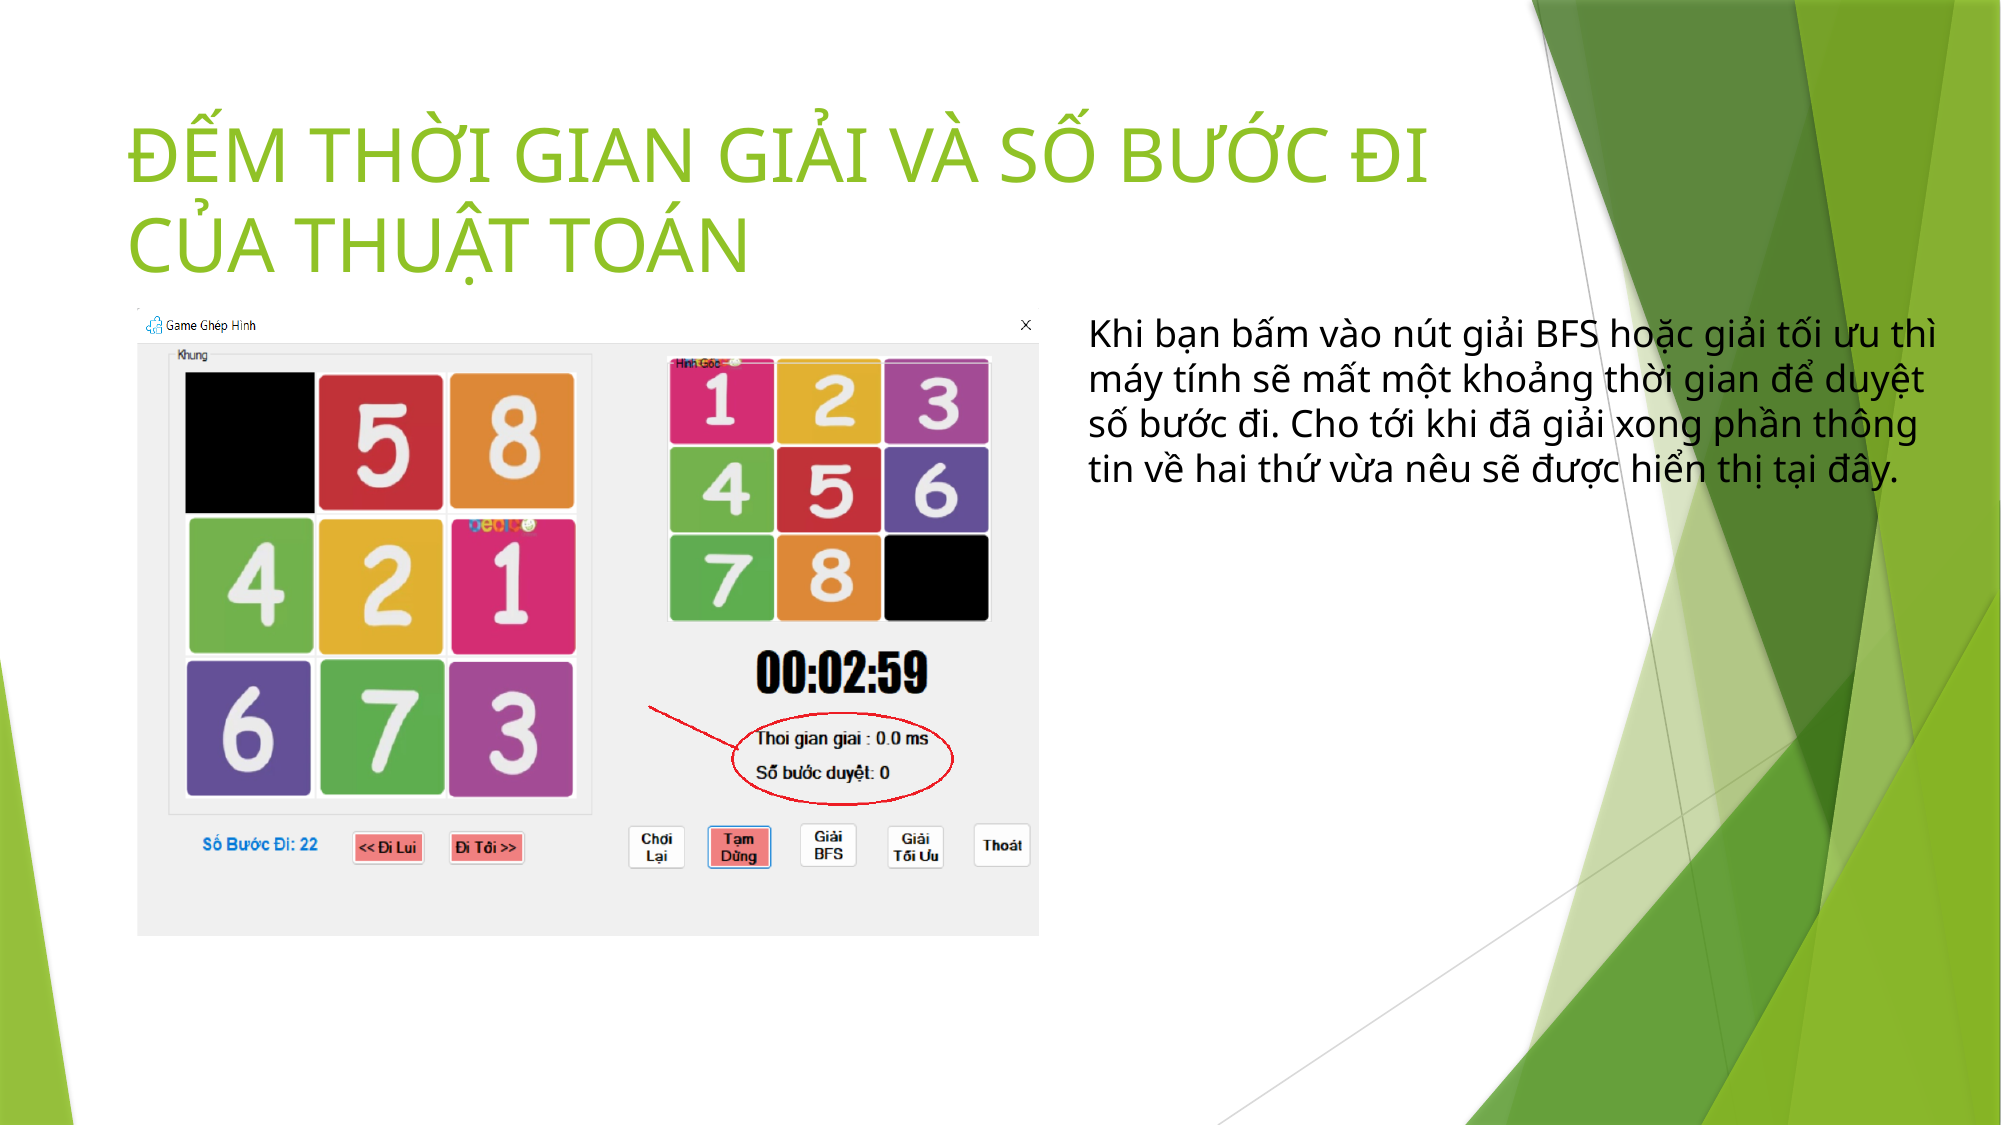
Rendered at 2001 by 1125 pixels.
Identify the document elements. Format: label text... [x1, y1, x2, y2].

text_box Khi bạn bấm vào nút giải BFS hoặc giải tối ưu thì máy tính sẽ mất một khoảng thời gian để duyệt số bước đi. Cho tới khi đã giải xong phần thông tin về hai thứ vừa nêu sẽ được hiển thị tại đây. [1073, 303, 1983, 543]
title ĐẾM THỜI GIAN GIẢI VÀ SỐ BƯỚC ĐI CỦA THUẬT TOÁN [111, 99, 1522, 317]
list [136, 308, 1040, 937]
